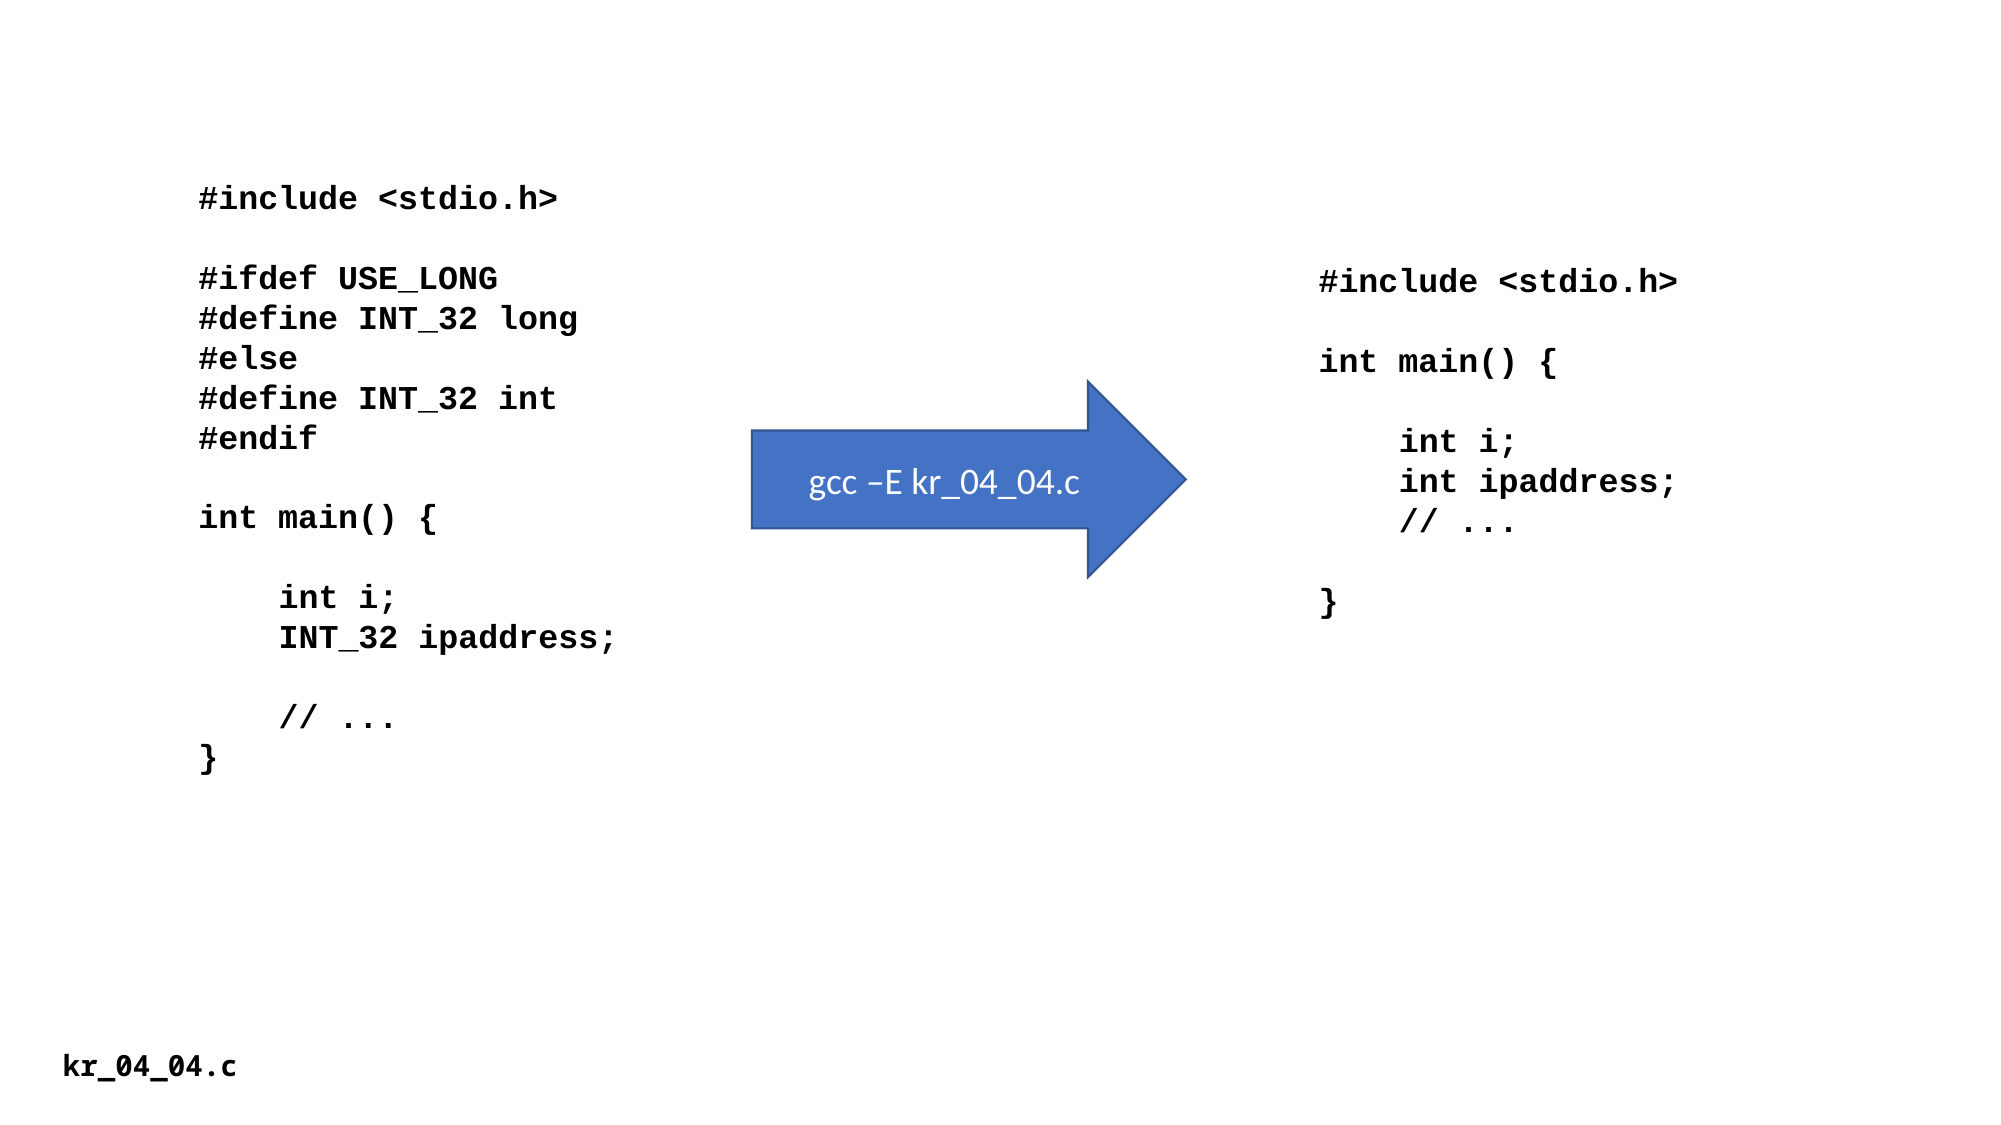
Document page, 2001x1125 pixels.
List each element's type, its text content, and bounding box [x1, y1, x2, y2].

text_box kr_04_04.c [48, 1039, 275, 1090]
text_box #include <stdio.h> #ifdef USE_LONG #define INT_32 long #else #define INT_32 int #endif int main() { int i; INT_32 ipaddress; // ... } [183, 168, 634, 783]
text_box #include <stdio.h> int main() { int i; int ipaddress; // ... } [1303, 251, 1694, 626]
text_box gcc –E kr_04_04.c [750, 379, 1188, 580]
